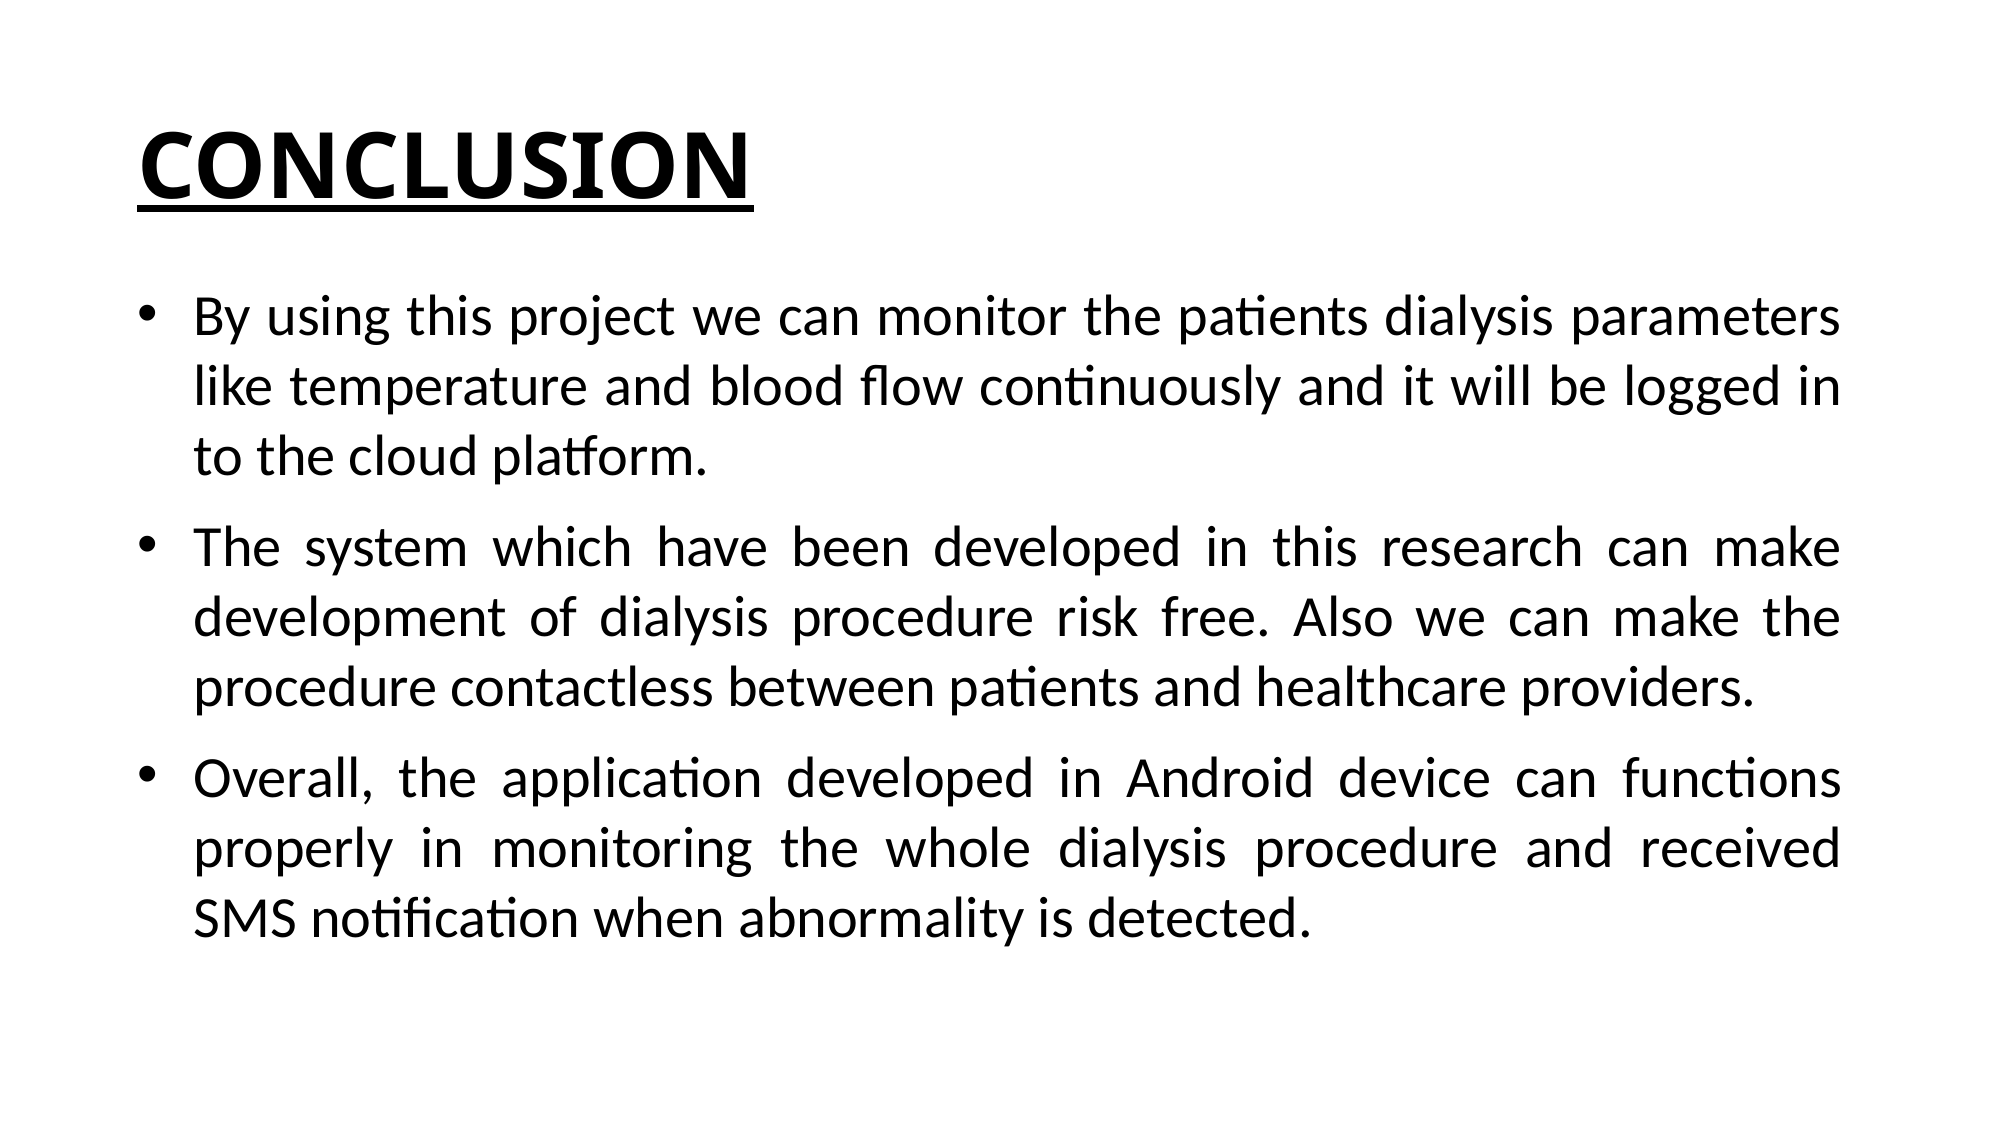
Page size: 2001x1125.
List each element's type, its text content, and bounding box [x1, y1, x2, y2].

subtitle By using this project we can monitor the patients dialysis parameters like temperature and blood flow continuously and it will be logged in to the cloud platform. The system which have been developed in this research can make development of dialysis procedure risk free. Also we can make the procedure contactless between patients and healthcare providers. Overall, the application developed in Android device can functions properly in monitoring the whole dialysis procedure and received SMS notification when abnormality is detected. [137, 277, 1843, 991]
title CONCLUSION [137, 59, 1863, 278]
